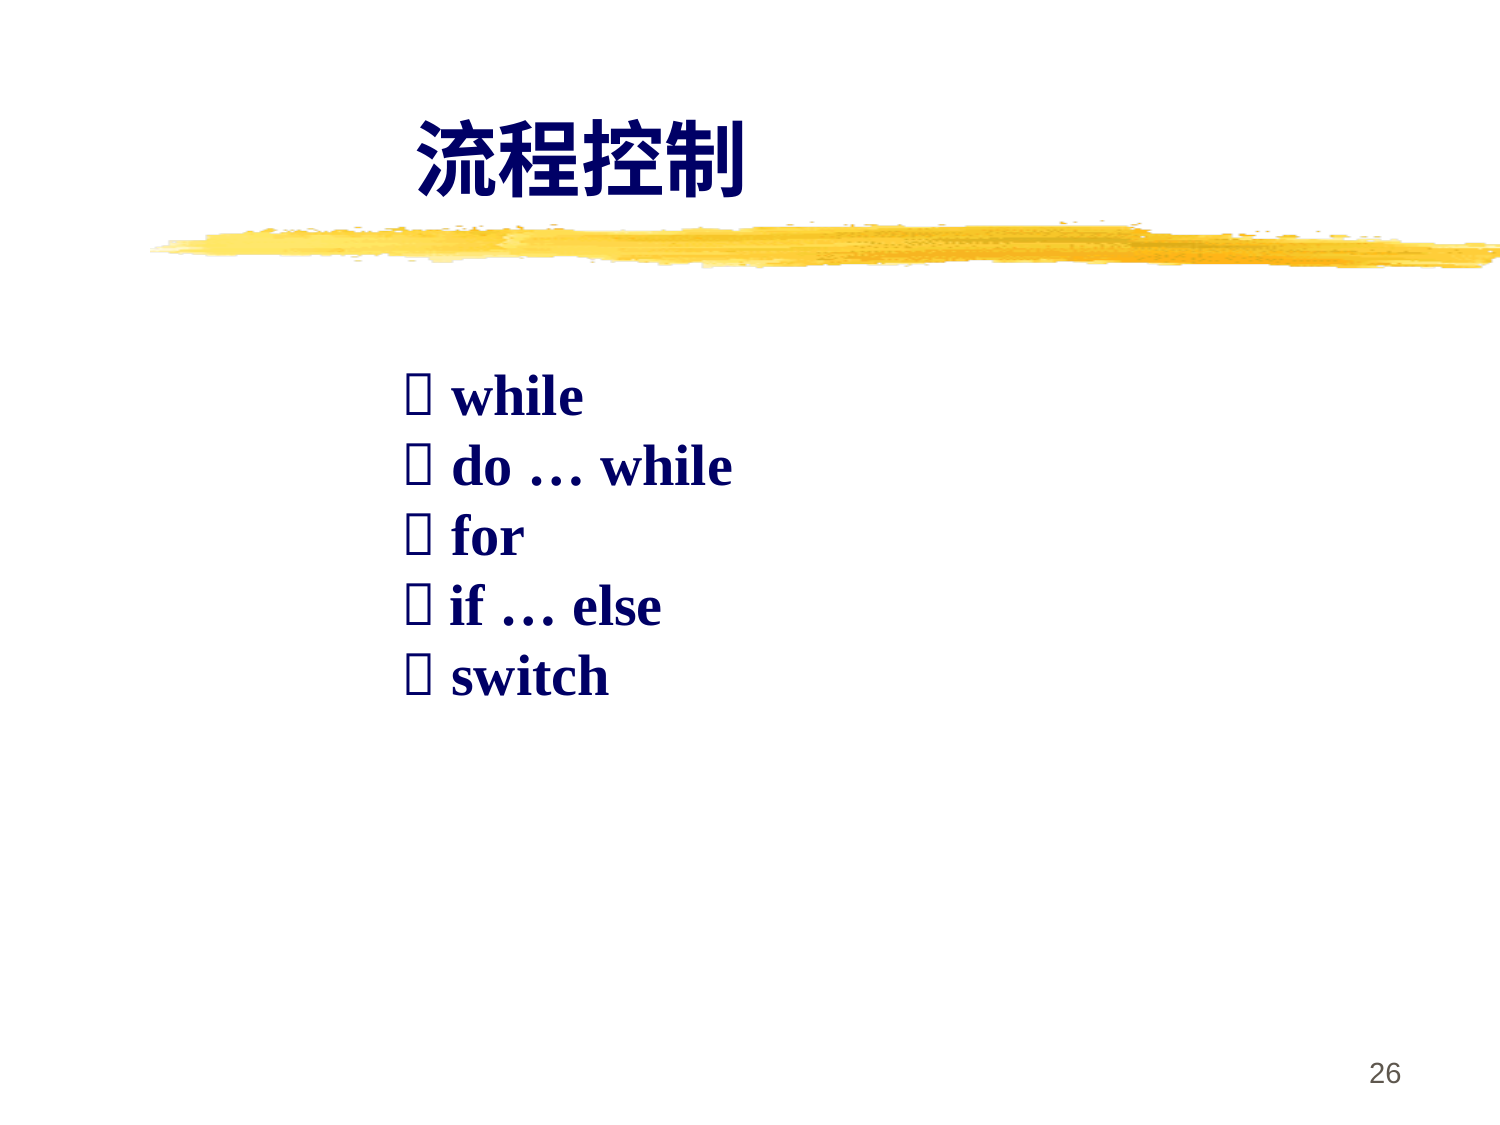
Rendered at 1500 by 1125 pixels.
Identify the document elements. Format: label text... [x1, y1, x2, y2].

text_box 流程控制 [399, 99, 927, 215]
text_box  while  do … while  for  if … else  switch [386, 350, 763, 715]
slide_number 26 [1103, 1021, 1417, 1098]
picture [150, 215, 1500, 279]
